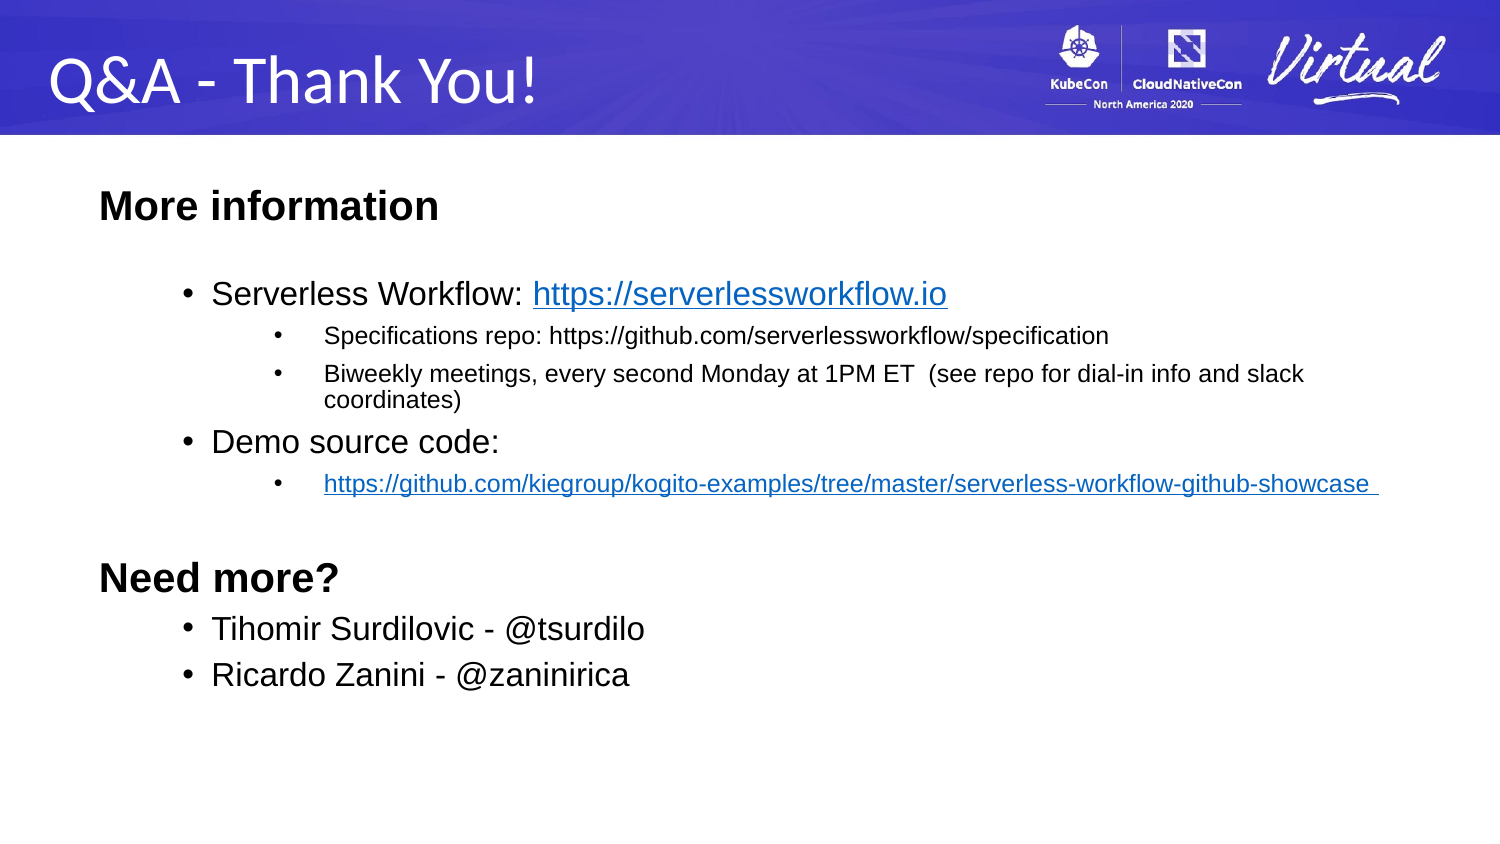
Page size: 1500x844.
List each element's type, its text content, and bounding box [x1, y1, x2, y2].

picture [0, 0, 1500, 844]
title Q&A - Thank You! [37, 0, 1294, 164]
text_box More information Serverless Workflow: https://serverlessworkflow.io Specifications repo: https://github.com/serverlessworkflow/specification Biweekly meetings, every second Monday at 1PM ET (see repo for dial-in info and slack coordinates) Demo source code: https://github.com/kiegroup/kogito-examples/tree/master/serverless-workflow-github-showcase Need more? Tihomir Surdilovic - @tsurdilo Ricardo Zanini - @zaninirica [83, 176, 1416, 798]
